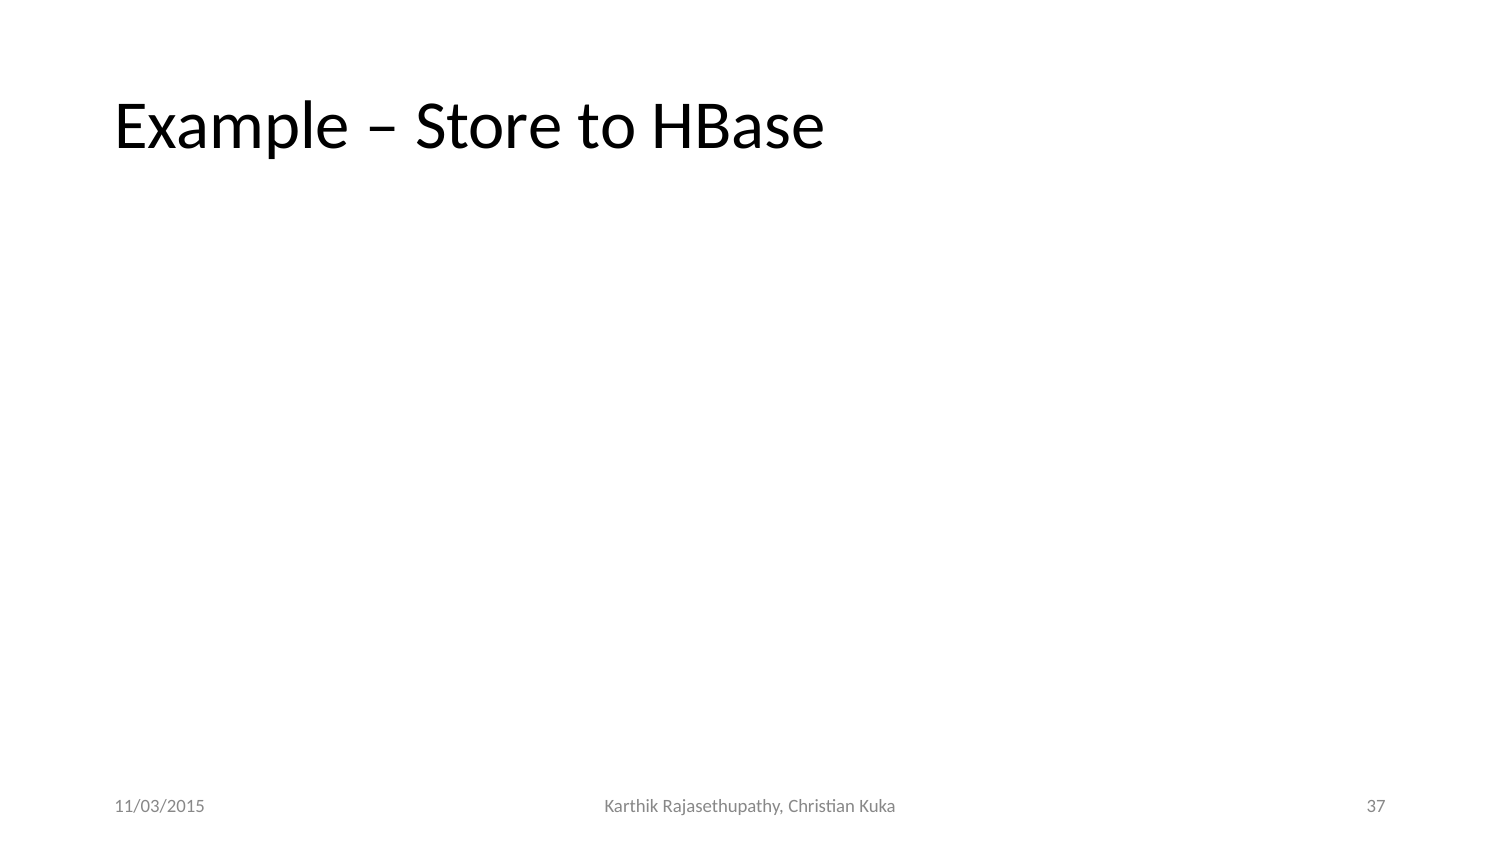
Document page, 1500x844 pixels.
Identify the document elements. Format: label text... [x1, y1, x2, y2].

footer Karthik Rajasethupathy, Christian Kuka [496, 782, 1004, 827]
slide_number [103, 782, 441, 827]
slide_number ‹#› [1059, 782, 1397, 827]
title Example – Store to HBase [103, 44, 1397, 208]
